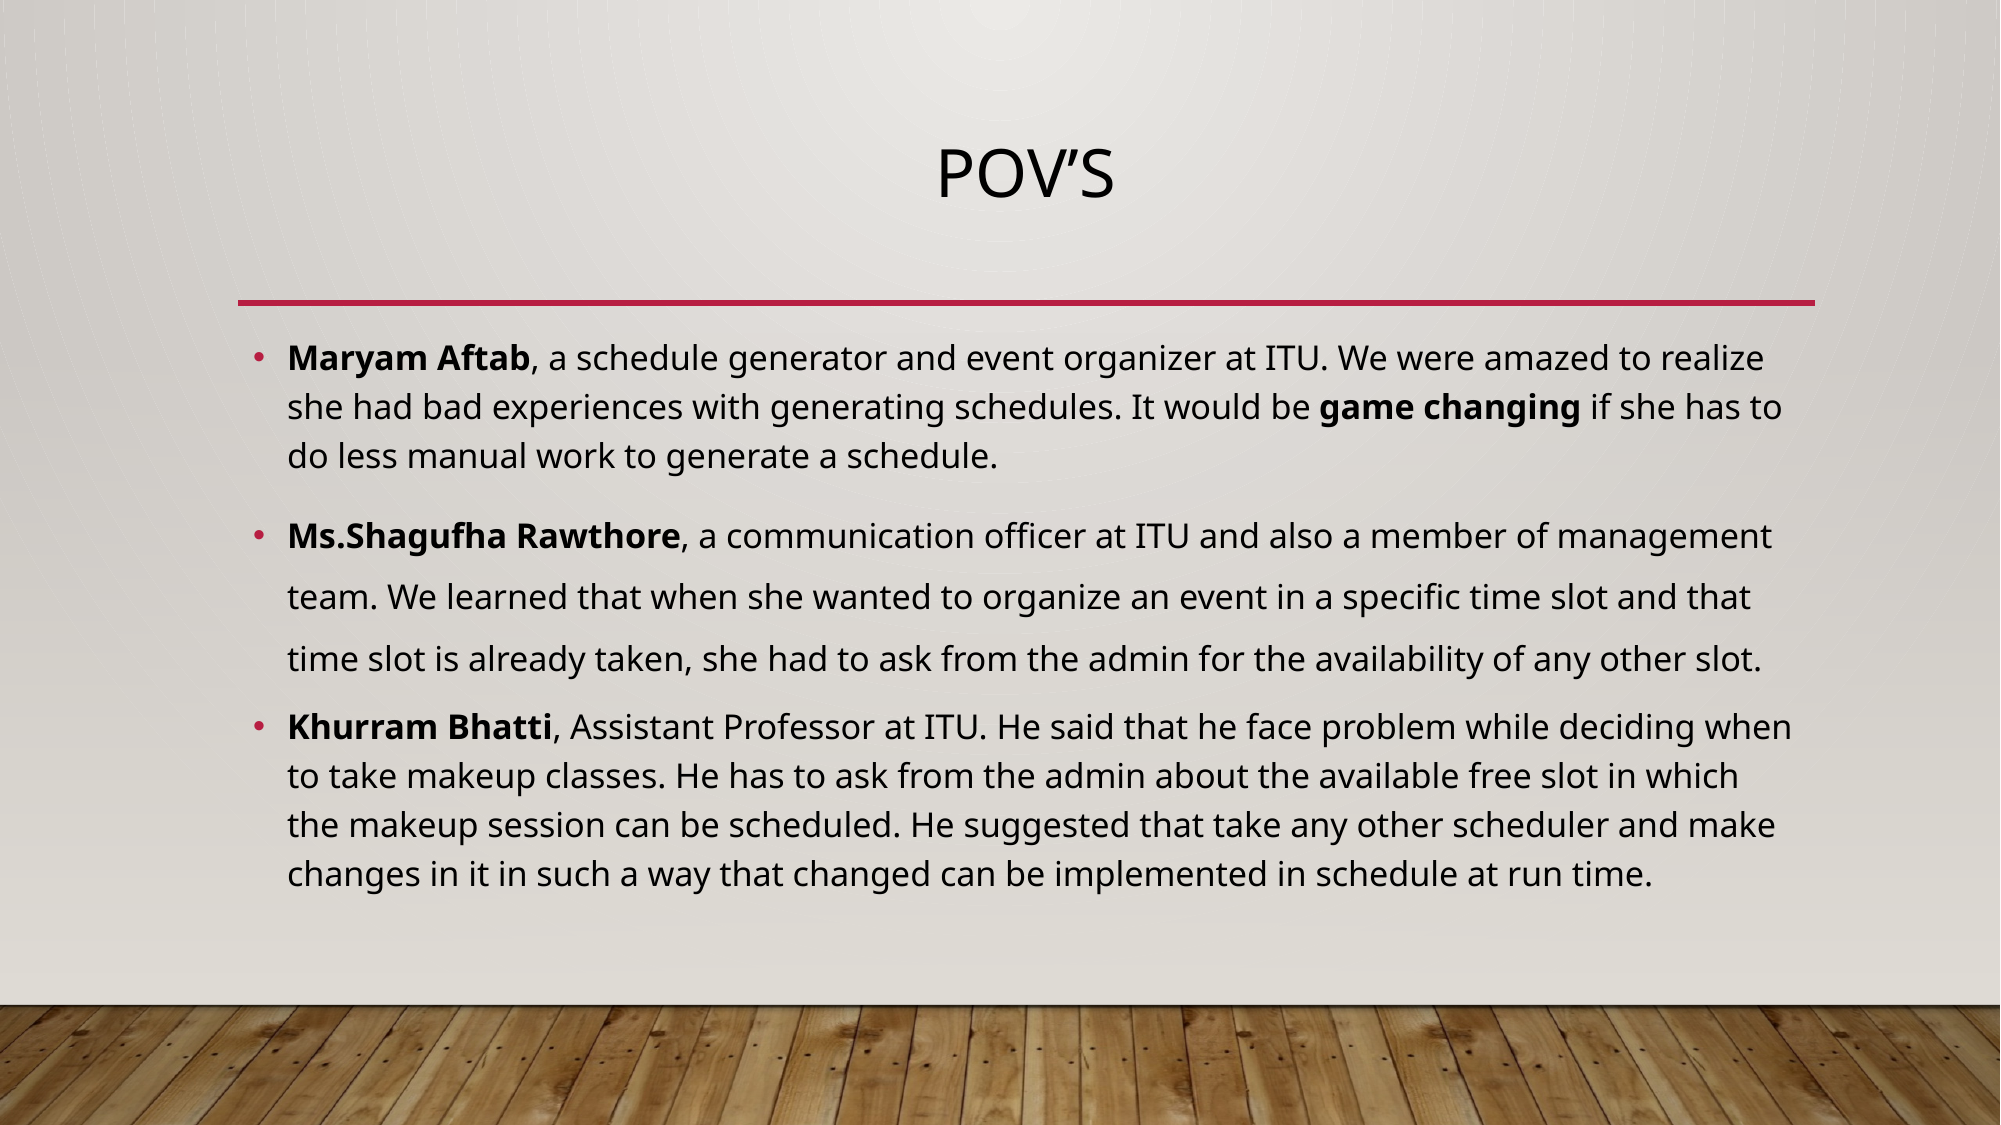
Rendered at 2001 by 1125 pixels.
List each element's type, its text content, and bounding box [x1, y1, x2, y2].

picture [0, 1005, 2000, 1125]
list Maryam Aftab, a schedule generator and event organizer at ITU. We were amazed to realize she had bad experiences with generating schedules. It would be game changing if she has to do less manual work to generate a schedule. Ms.Shagufha Rawthore, a communication officer at ITU and also a member of management team. We learned that when she wanted to organize an event in a specific time slot and that time slot is already taken, she had to ask from the admin for the availability of any other slot. Khurram Bhatti, Assistant Professor at ITU. He said that he face problem while deciding when to take makeup classes. He has to ask from the admin about the available free slot in which the makeup session can be scheduled. He suggested that take any other scheduler and make changes in it in such a way that changed can be implemented in schedule at run time. [238, 320, 1814, 1002]
title POV’s [238, 131, 1814, 305]
